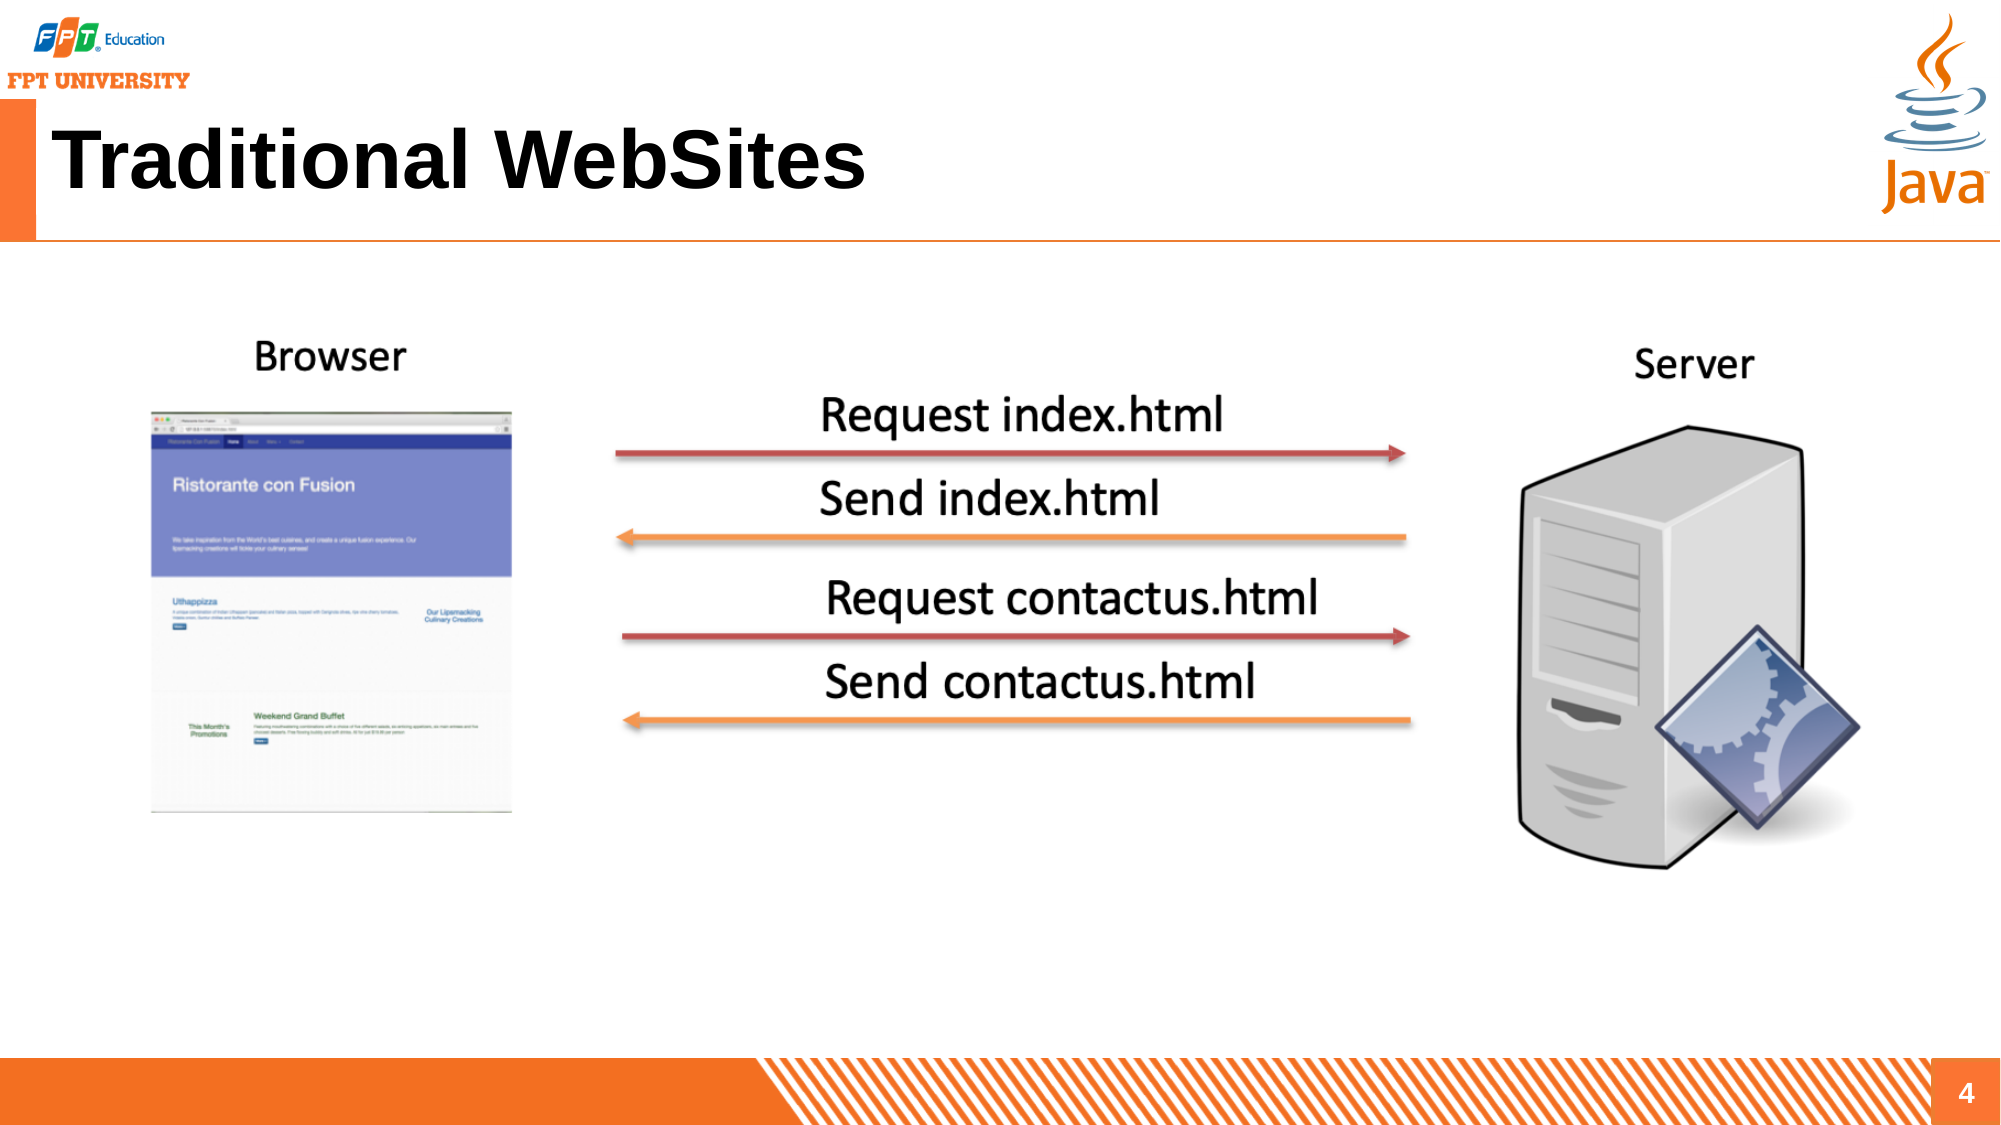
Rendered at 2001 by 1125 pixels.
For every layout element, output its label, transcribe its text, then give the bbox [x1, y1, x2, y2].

slide_number 4 [1933, 1059, 2000, 1124]
picture [0, 1058, 1934, 1125]
picture [1868, 4, 2000, 226]
title Traditional WebSites [36, 108, 1869, 215]
picture [130, 321, 1870, 891]
picture [0, 2, 197, 99]
